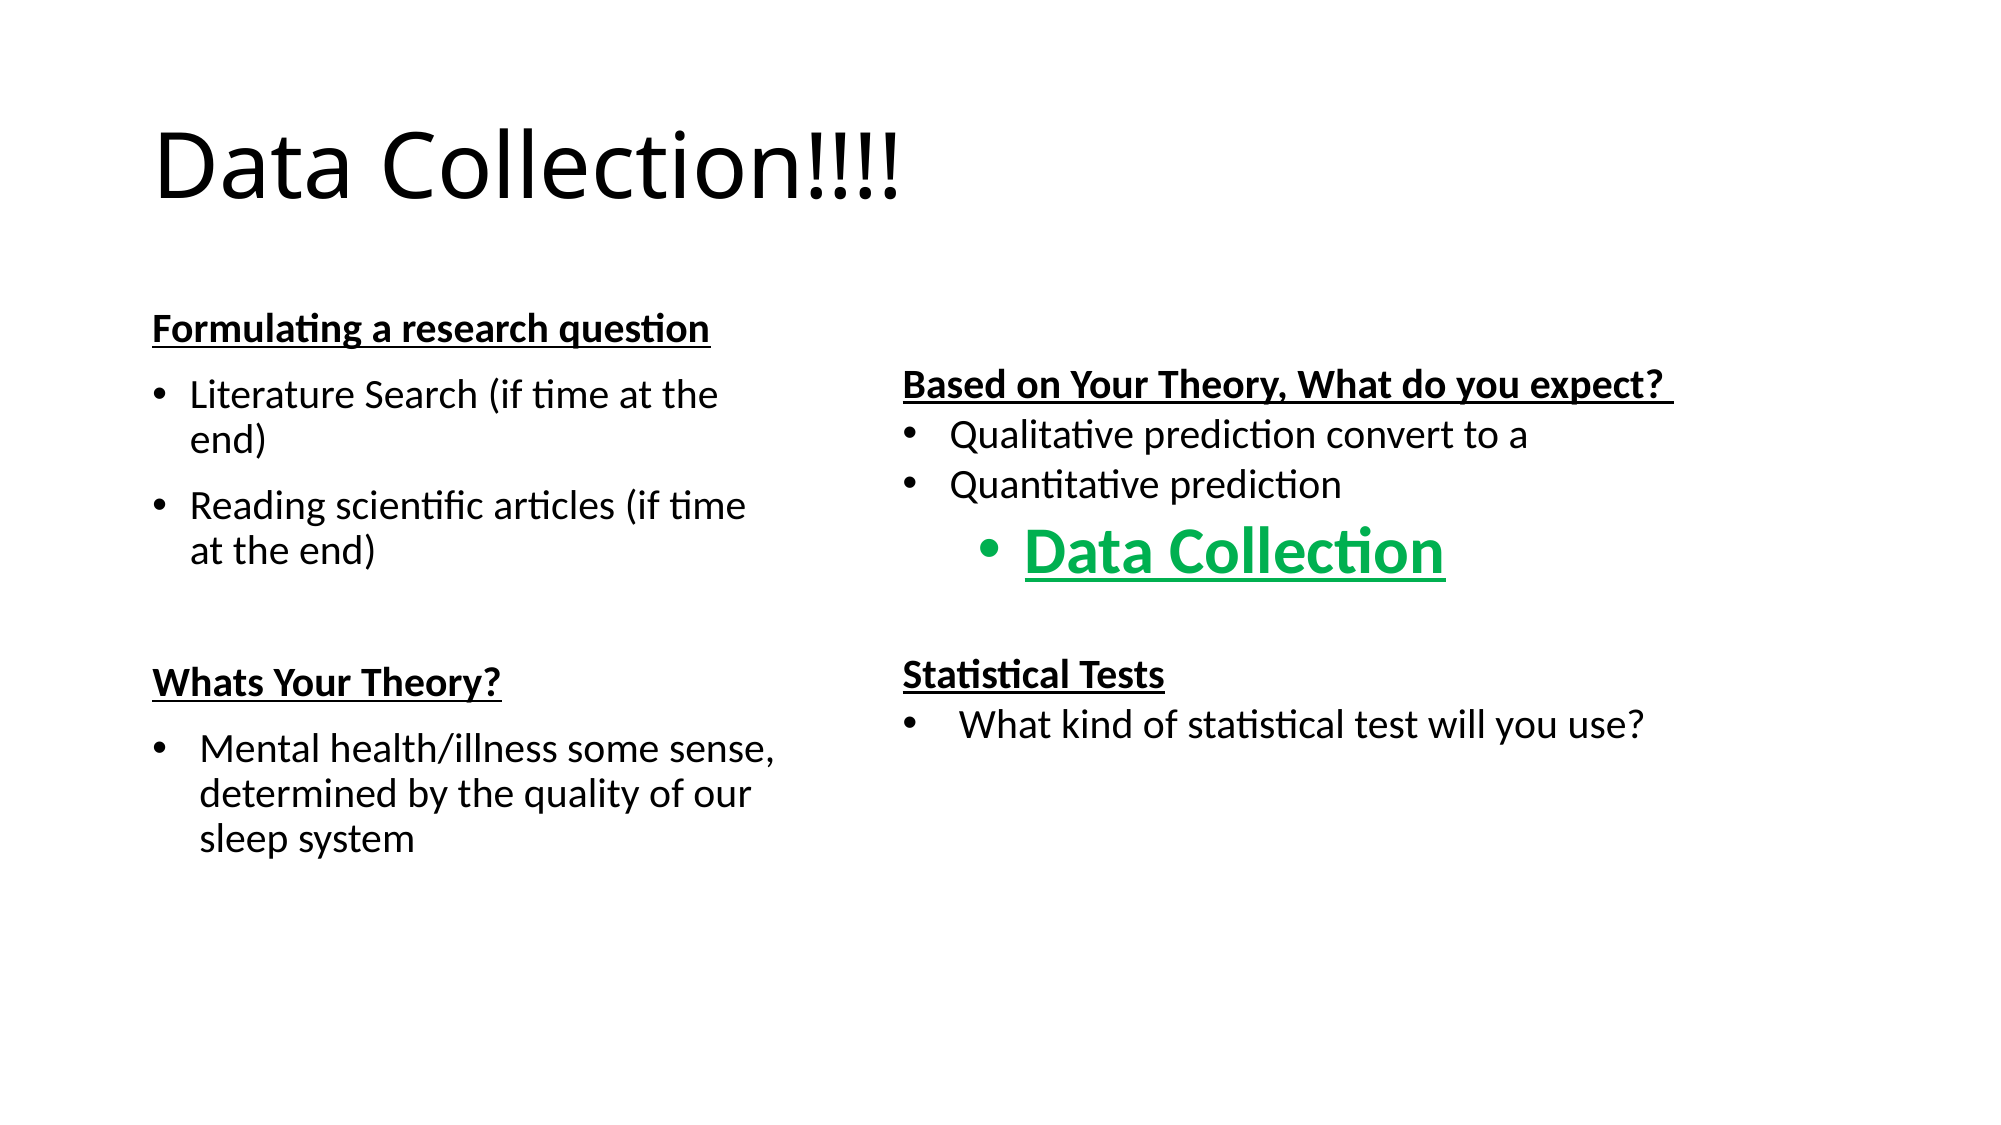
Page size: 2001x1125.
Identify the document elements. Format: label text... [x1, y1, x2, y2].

list Formulating a research question Literature Search (if time at the end) Reading scientific articles (if time at the end) Whats Your Theory? Mental health/illness some sense, determined by the quality of our sleep system [137, 299, 795, 1014]
title Data Collection!!!! [137, 59, 1863, 278]
text_box Based on Your Theory, What do you expect? Qualitative prediction convert to a Quantitative prediction Data Collection Statistical Tests What kind of statistical test will you use? [887, 299, 1828, 755]
